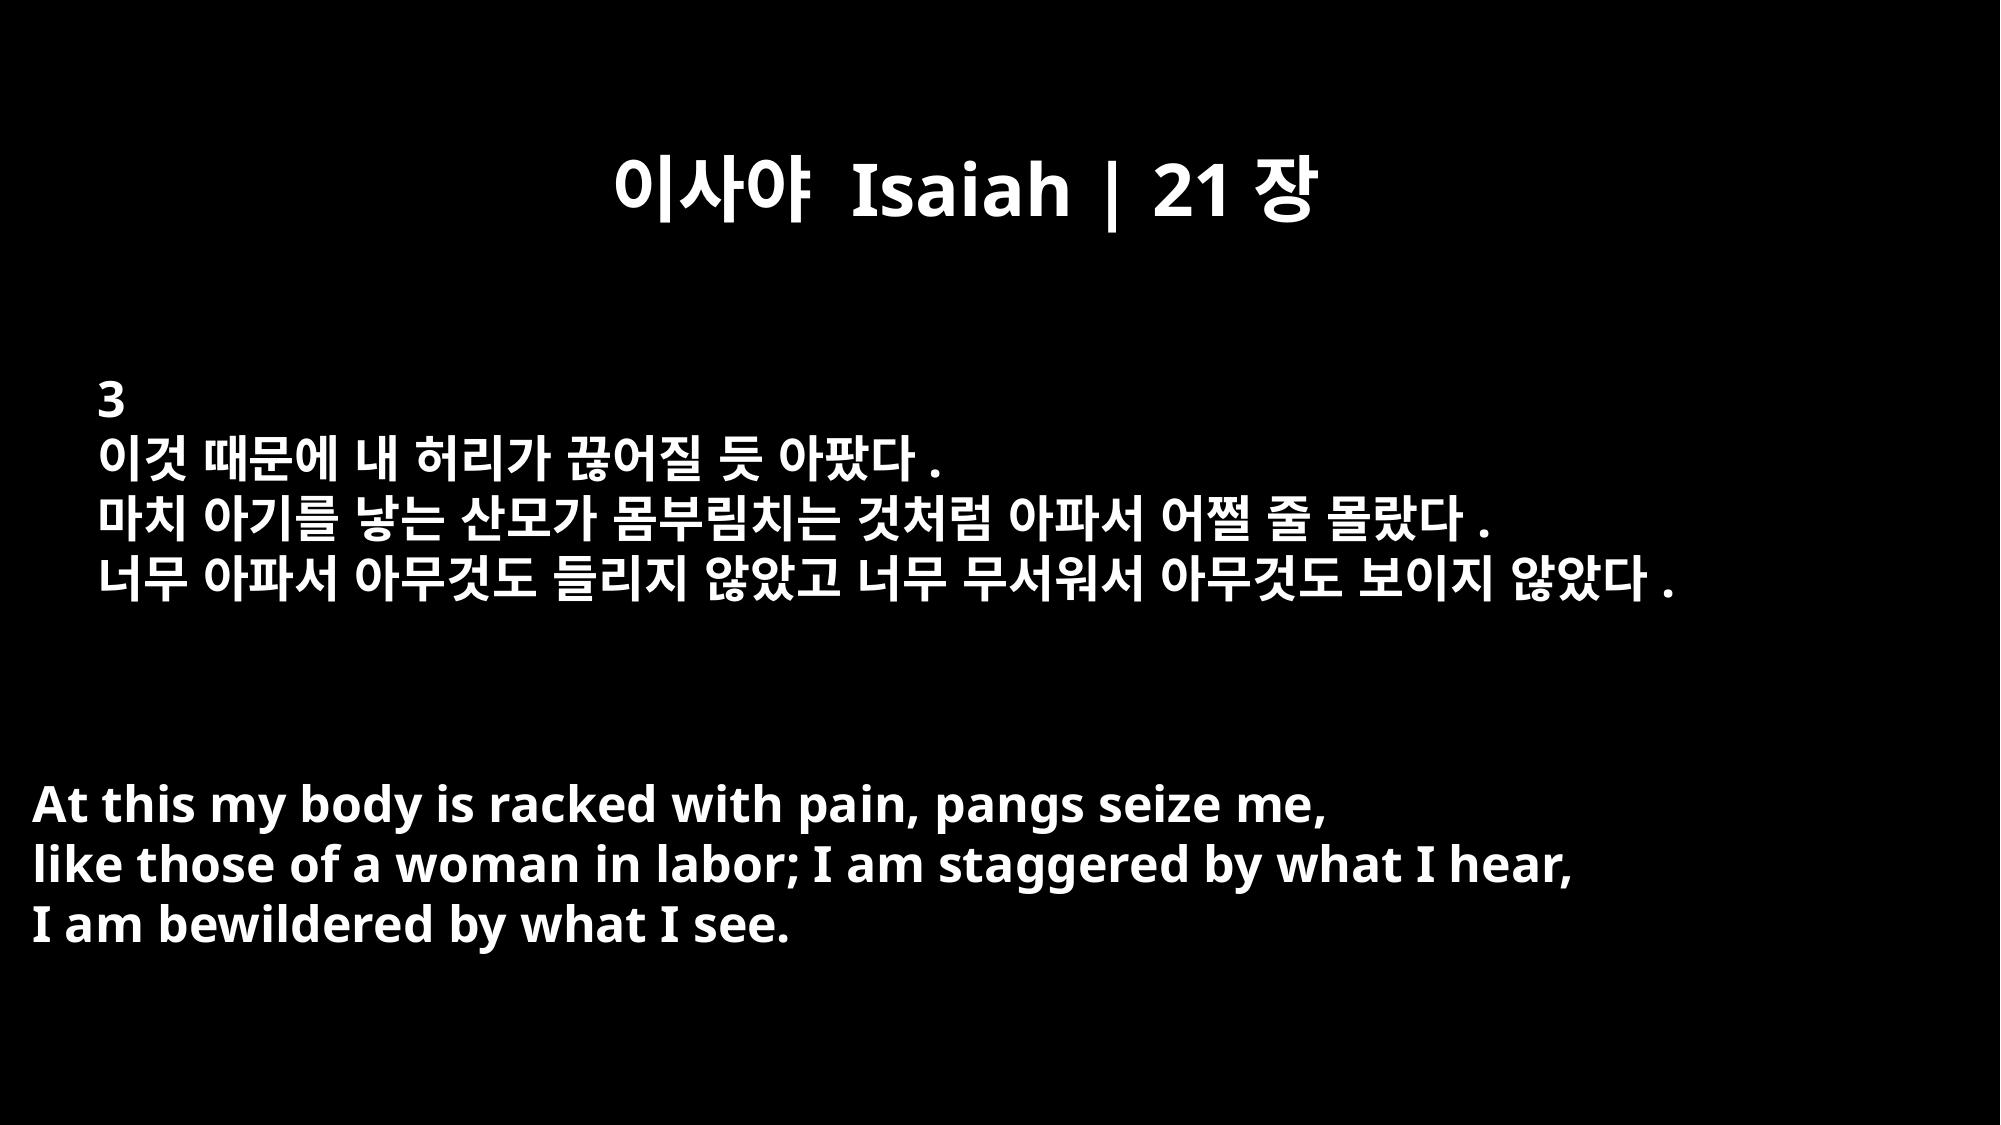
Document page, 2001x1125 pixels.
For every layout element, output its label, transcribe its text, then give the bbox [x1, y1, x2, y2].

text_box At this my body is racked with pain, pangs seize me, like those of a woman in labor; I am staggered by what I hear, I am bewildered by what I see. [17, 764, 1589, 960]
text_box 3 이것 때문에 내 허리가 끊어질 듯 아팠다. 마치 아기를 낳는 산모가 몸부림치는 것처럼 아파서 어쩔 줄 몰랐다. 너무 아파서 아무것도 들리지 않았고 너무 무서워서 아무것도 보이지 않았다. [82, 359, 1691, 615]
text_box 이사야 Isaiah | 21장 [596, 136, 1336, 239]
